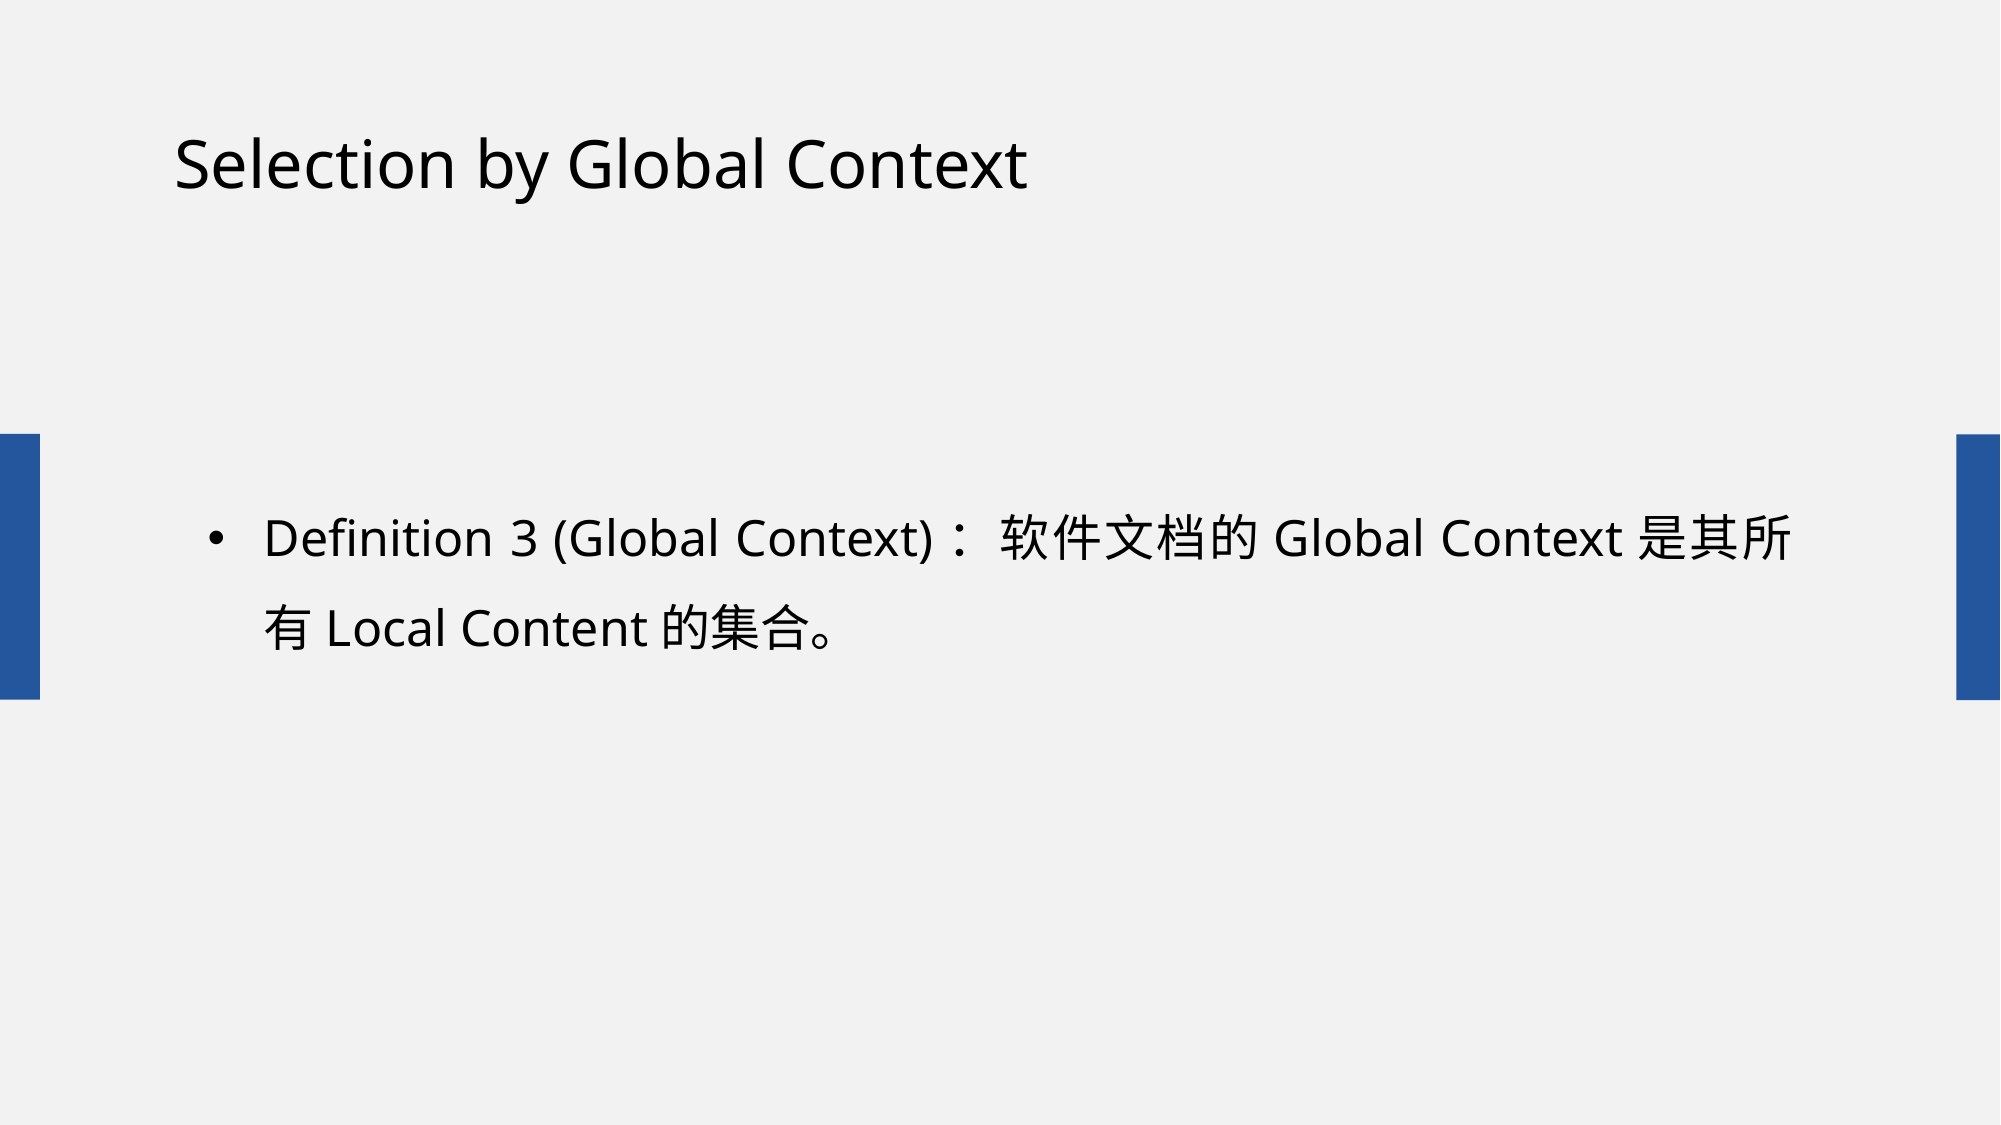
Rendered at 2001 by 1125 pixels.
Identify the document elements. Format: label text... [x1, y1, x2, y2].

text_box Definition 3 (Global Context)：软件文档的Global Context是其所有Local Content的集合。 [192, 469, 1807, 665]
text_box [0, 433, 40, 700]
text_box [1956, 434, 2000, 701]
text_box Selection by Global Context [159, 114, 1045, 210]
